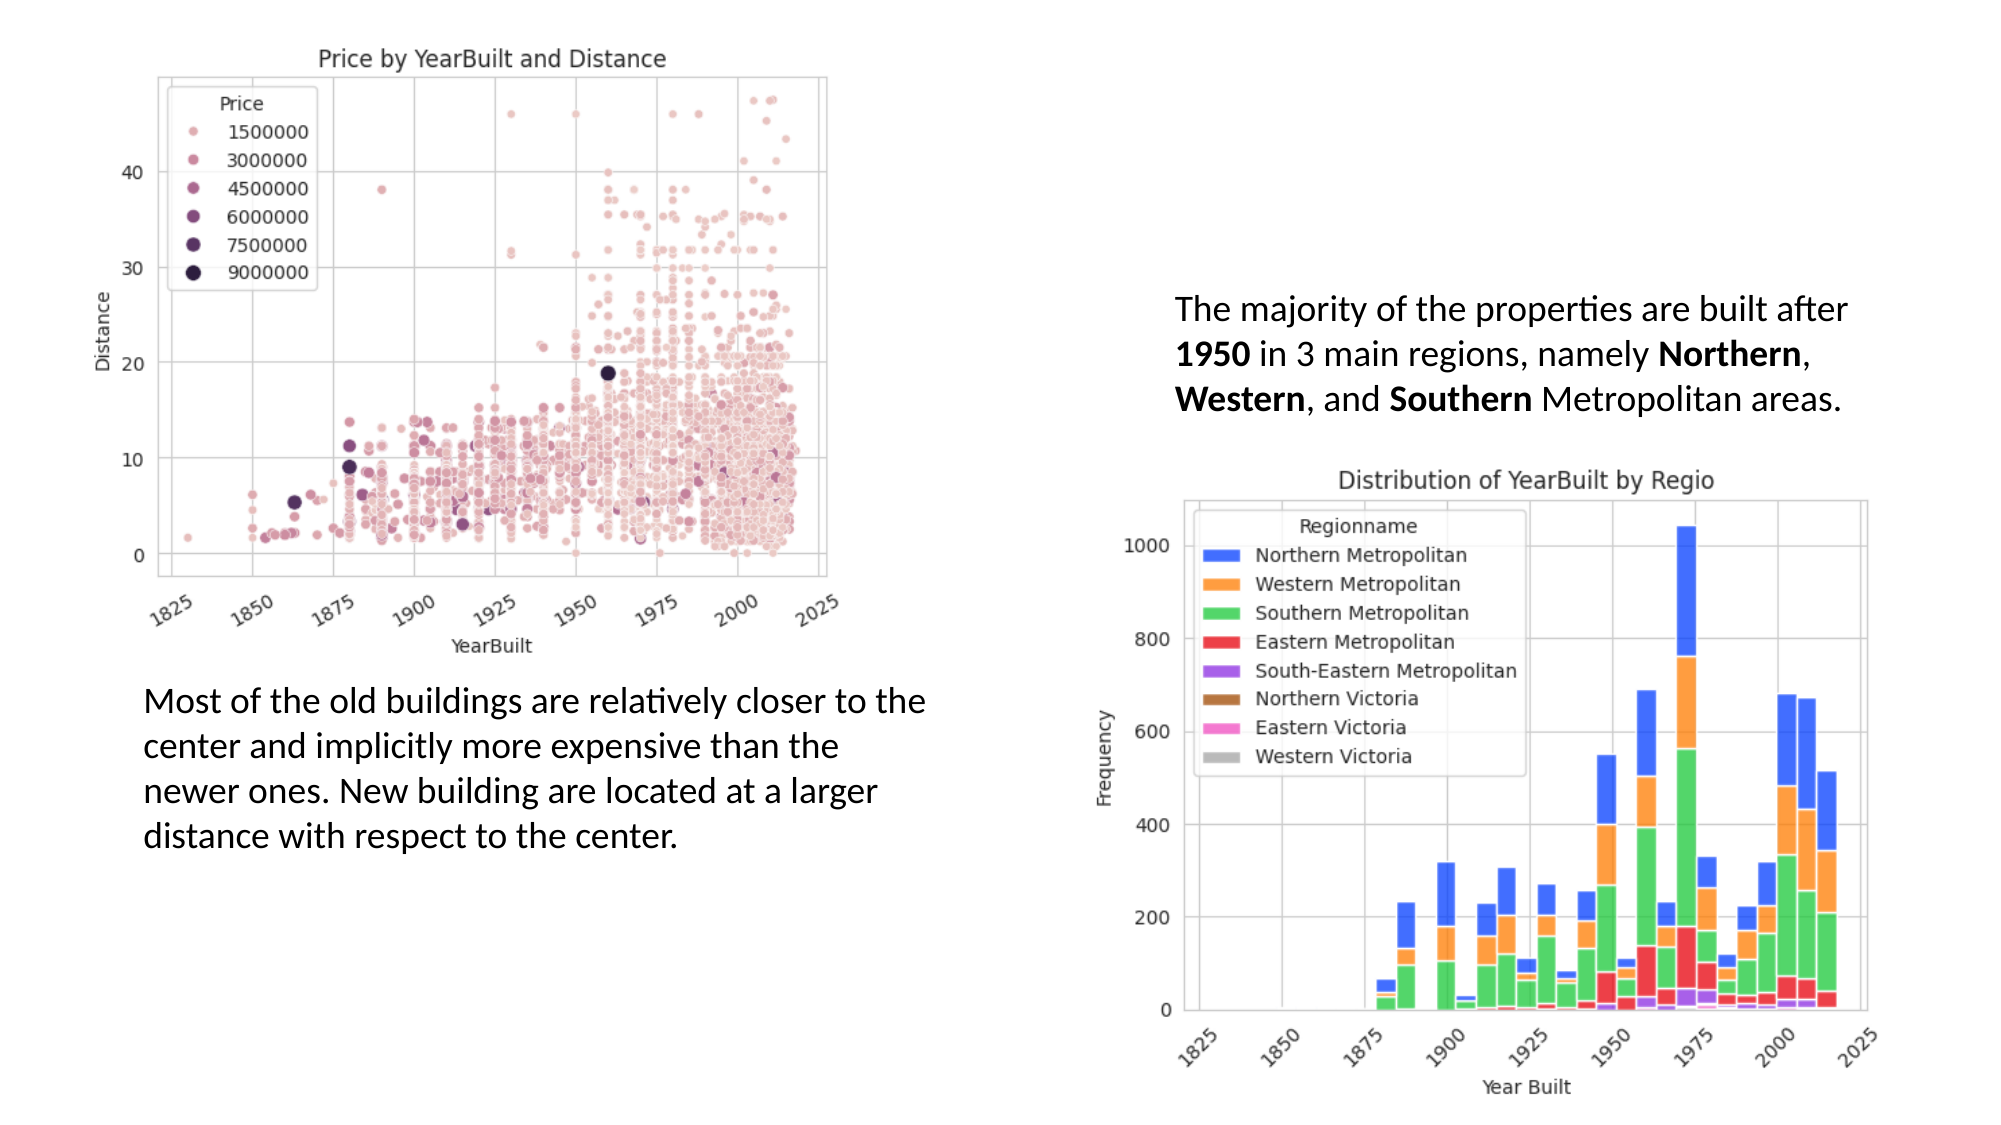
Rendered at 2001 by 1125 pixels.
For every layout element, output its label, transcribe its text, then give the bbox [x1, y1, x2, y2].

picture [1082, 456, 1896, 1112]
picture [81, 35, 856, 669]
text_box The majority of the properties are built after 1950 in 3 main regions, namely Northern, Western, and Southern Metropolitan areas. [1160, 276, 1933, 427]
text_box Most of the old buildings are relatively closer to the center and implicitly more expensive than the newer ones. New building are located at a larger distance with respect to the center. [128, 668, 950, 864]
